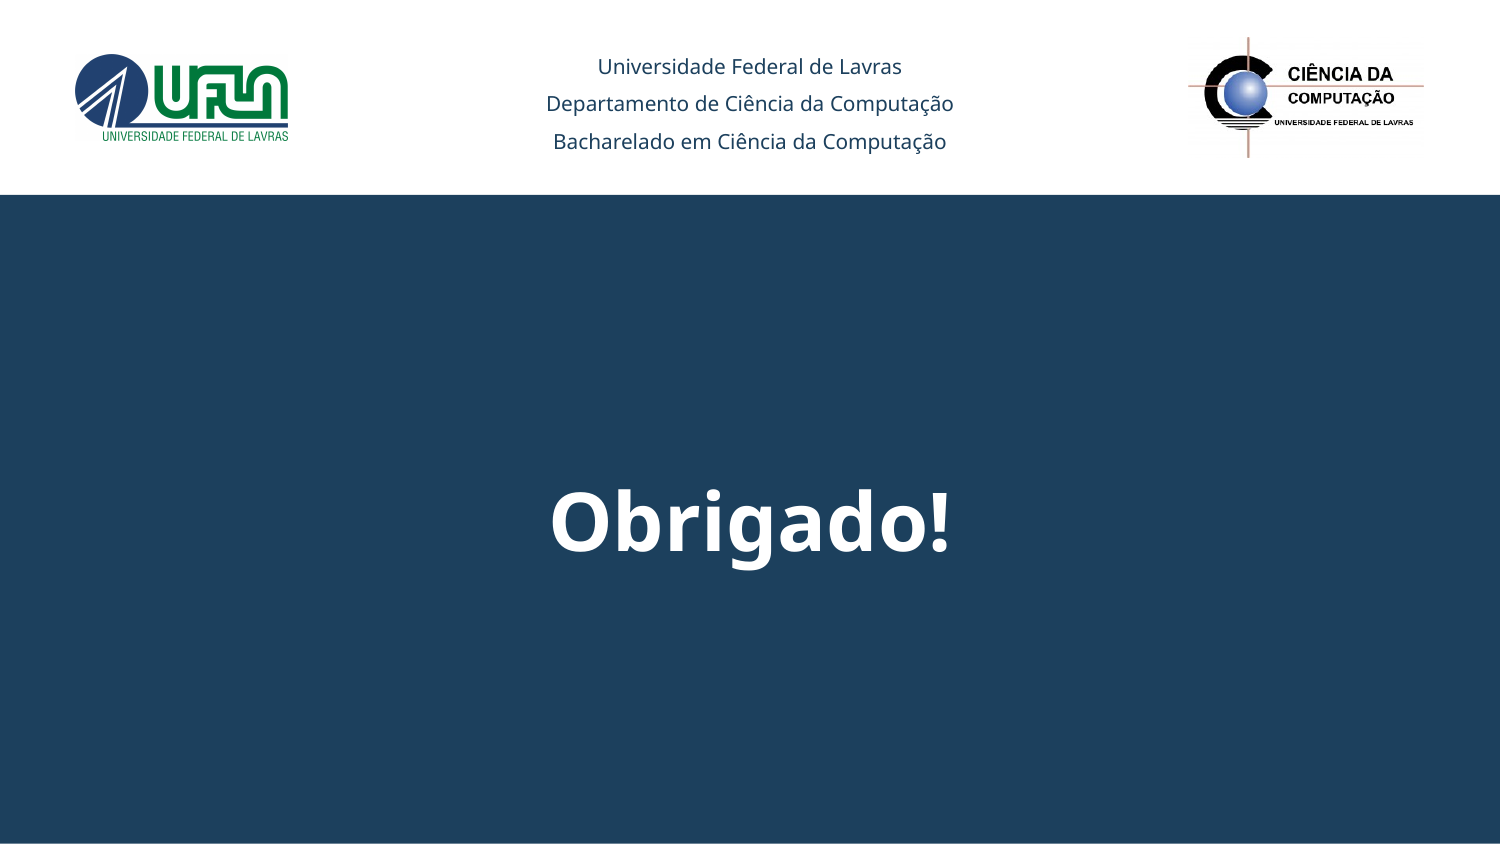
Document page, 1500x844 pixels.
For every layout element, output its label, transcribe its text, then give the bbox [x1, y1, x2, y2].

text_box Obrigado! [0, 194, 1500, 844]
picture [75, 54, 288, 141]
picture [1187, 36, 1425, 158]
text_box Universidade Federal de Lavras Departamento de Ciência da Computação Bacharelado em Ciência da Computação [358, 0, 1142, 194]
